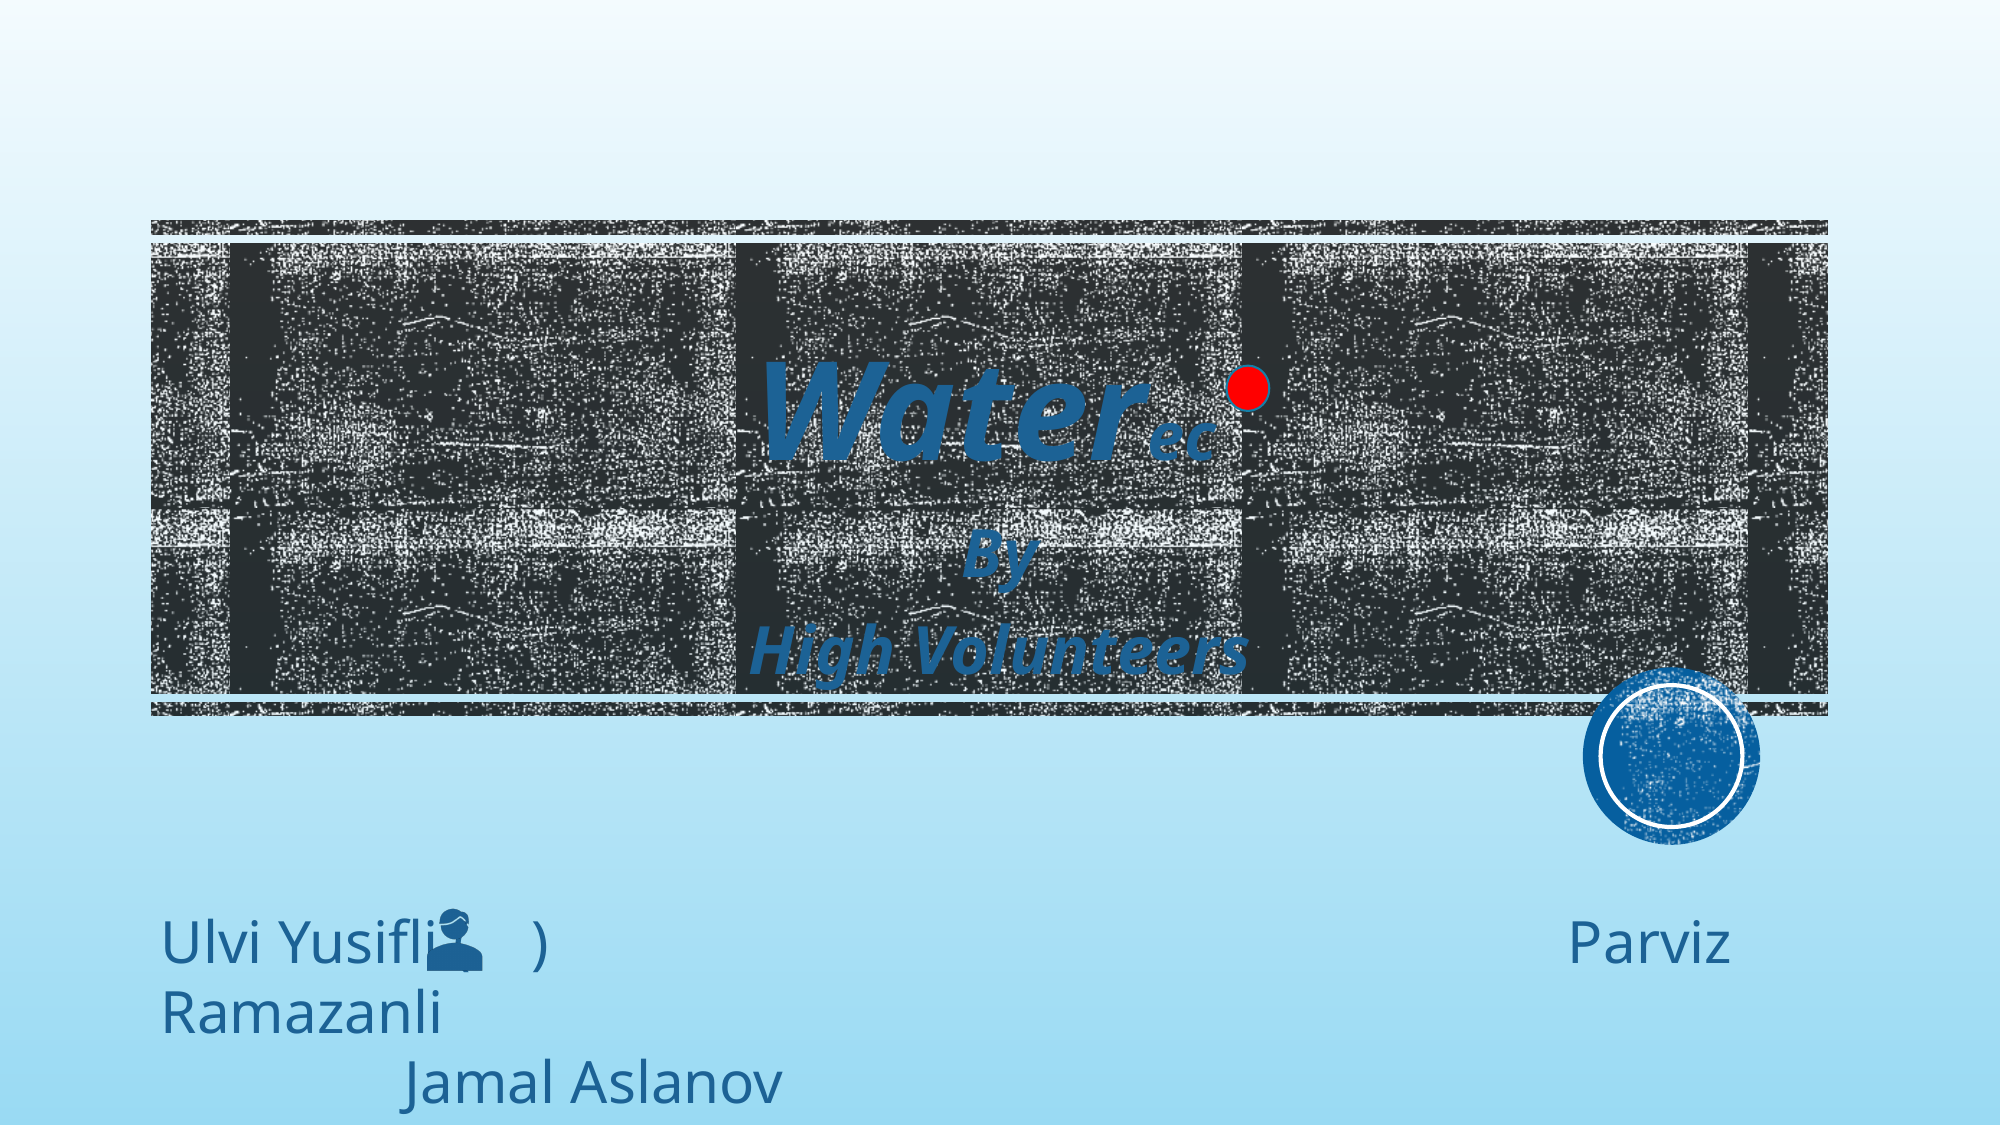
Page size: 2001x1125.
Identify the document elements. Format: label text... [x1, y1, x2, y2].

text_box [151, 702, 602, 716]
text_box [151, 220, 1828, 235]
text_box [1743, 702, 1828, 716]
text_box [1398, 702, 1600, 716]
text_box [151, 243, 1828, 694]
text_box Ulvi Yusifli ( ) Parviz Ramazanli Jamal Aslanov Askar Kolushev [146, 897, 1841, 1125]
text_box [1225, 364, 1271, 412]
title Waterec [353, 300, 1647, 536]
subtitle By High Volunteers [602, 512, 1398, 748]
picture [413, 899, 496, 983]
